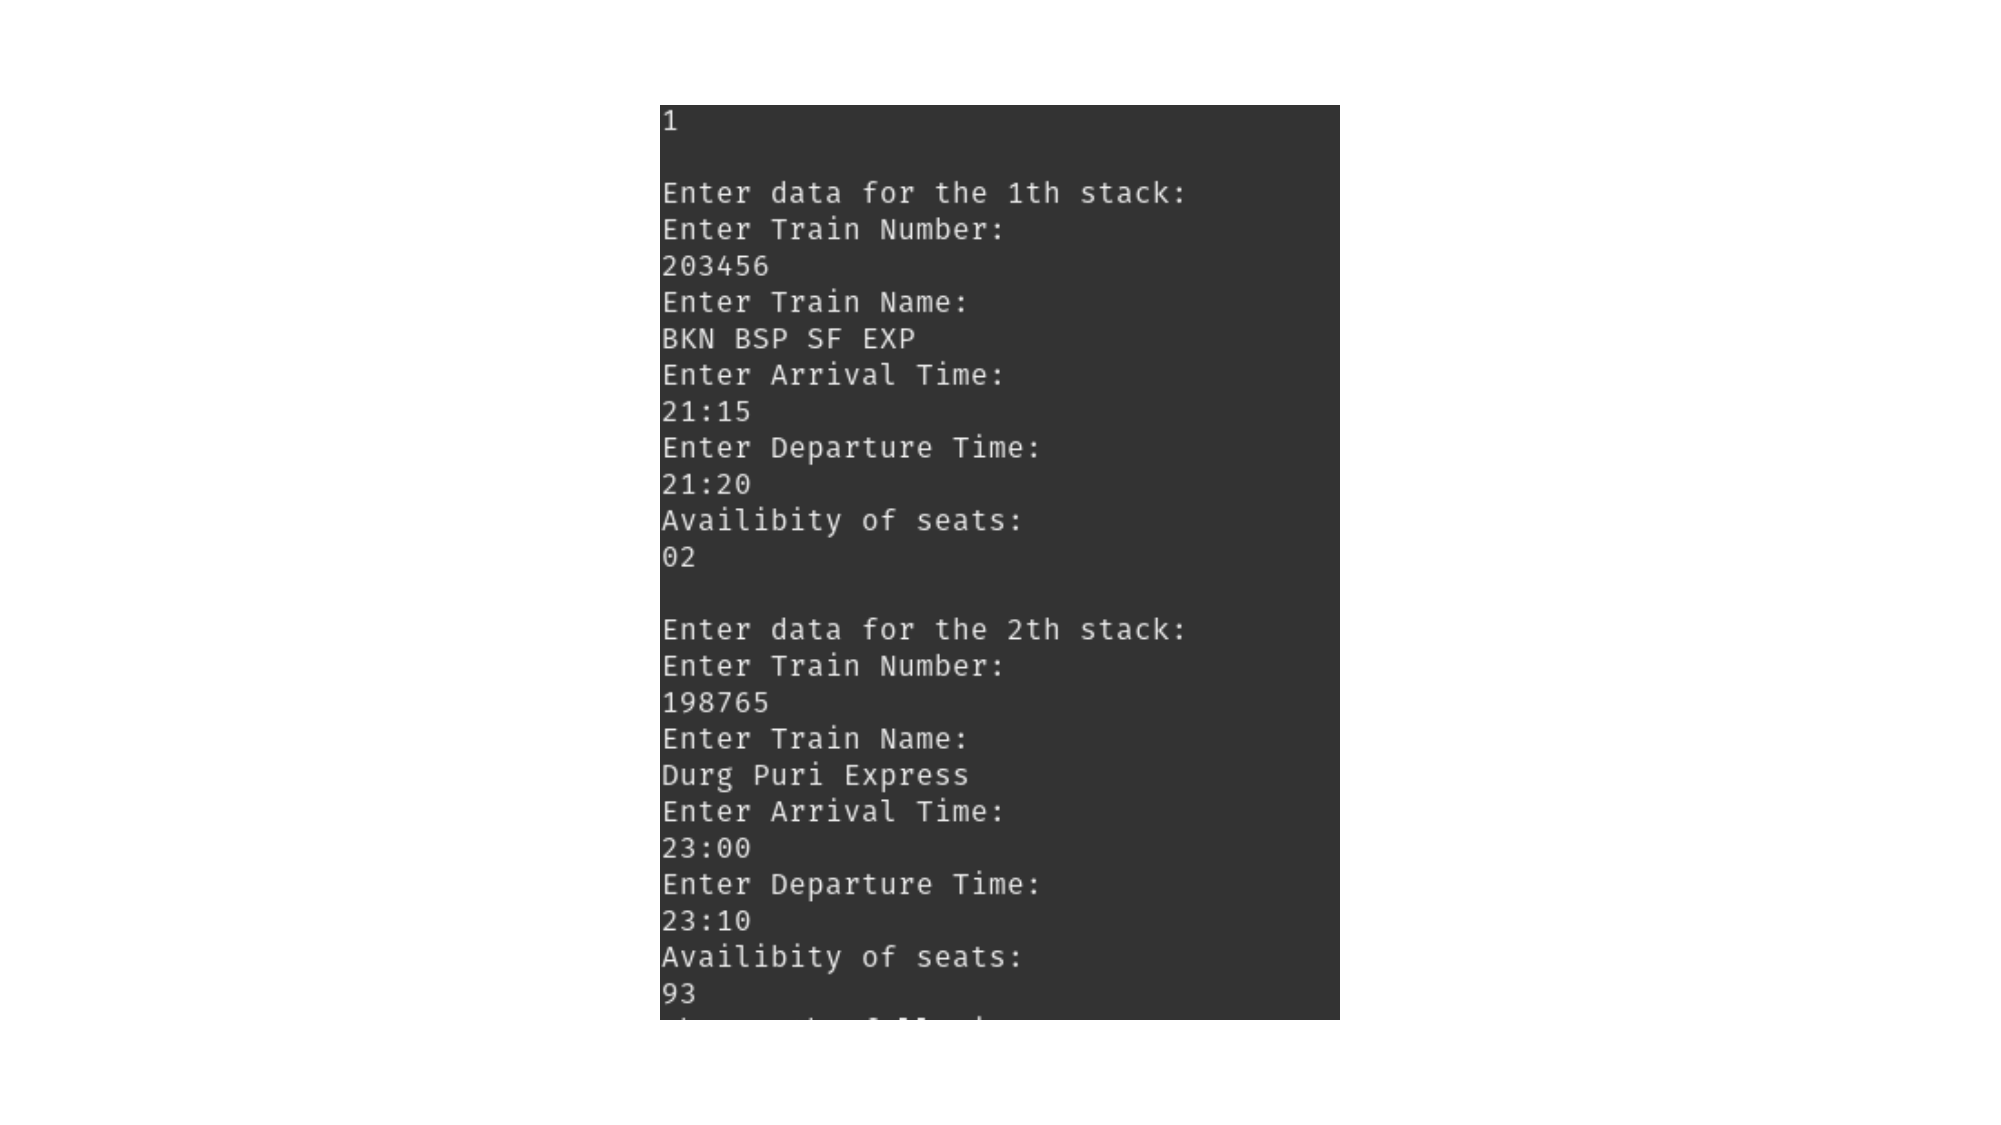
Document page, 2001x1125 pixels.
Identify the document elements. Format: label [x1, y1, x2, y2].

picture [660, 105, 1340, 1020]
